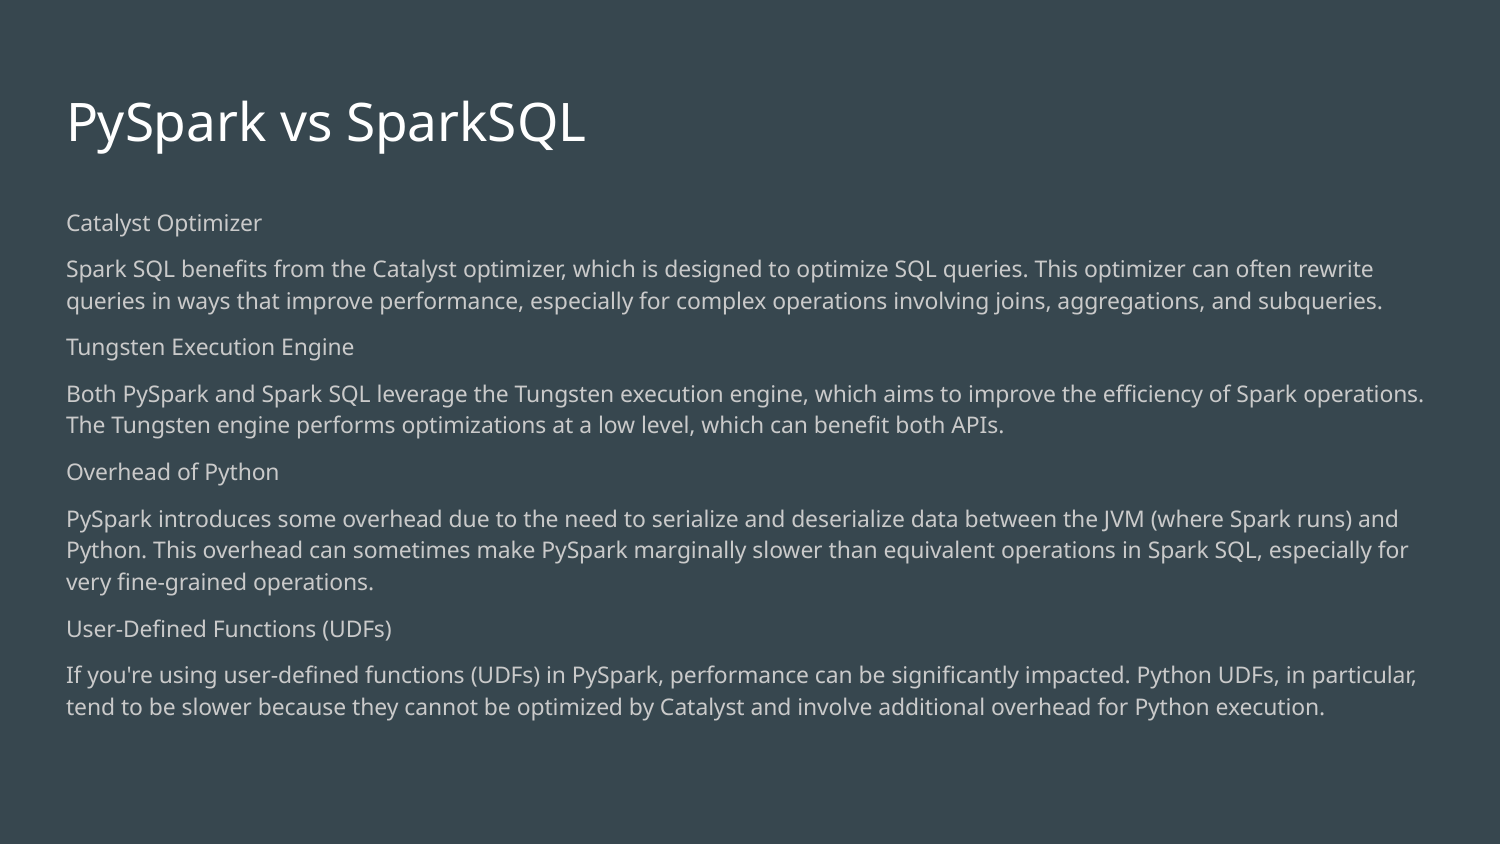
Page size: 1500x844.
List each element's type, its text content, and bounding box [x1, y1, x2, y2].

list Catalyst Optimizer Spark SQL benefits from the Catalyst optimizer, which is designed to optimize SQL queries. This optimizer can often rewrite queries in ways that improve performance, especially for complex operations involving joins, aggregations, and subqueries. Tungsten Execution Engine Both PySpark and Spark SQL leverage the Tungsten execution engine, which aims to improve the efficiency of Spark operations. The Tungsten engine performs optimizations at a low level, which can benefit both APIs. Overhead of Python PySpark introduces some overhead due to the need to serialize and deserialize data between the JVM (where Spark runs) and Python. This overhead can sometimes make PySpark marginally slower than equivalent operations in Spark SQL, especially for very fine-grained operations. User-Defined Functions (UDFs) If you're using user-defined functions (UDFs) in PySpark, performance can be significantly impacted. Python UDFs, in particular, tend to be slower because they cannot be optimized by Catalyst and involve additional overhead for Python execution. [51, 189, 1449, 750]
title PySpark vs SparkSQL [51, 72, 1449, 167]
